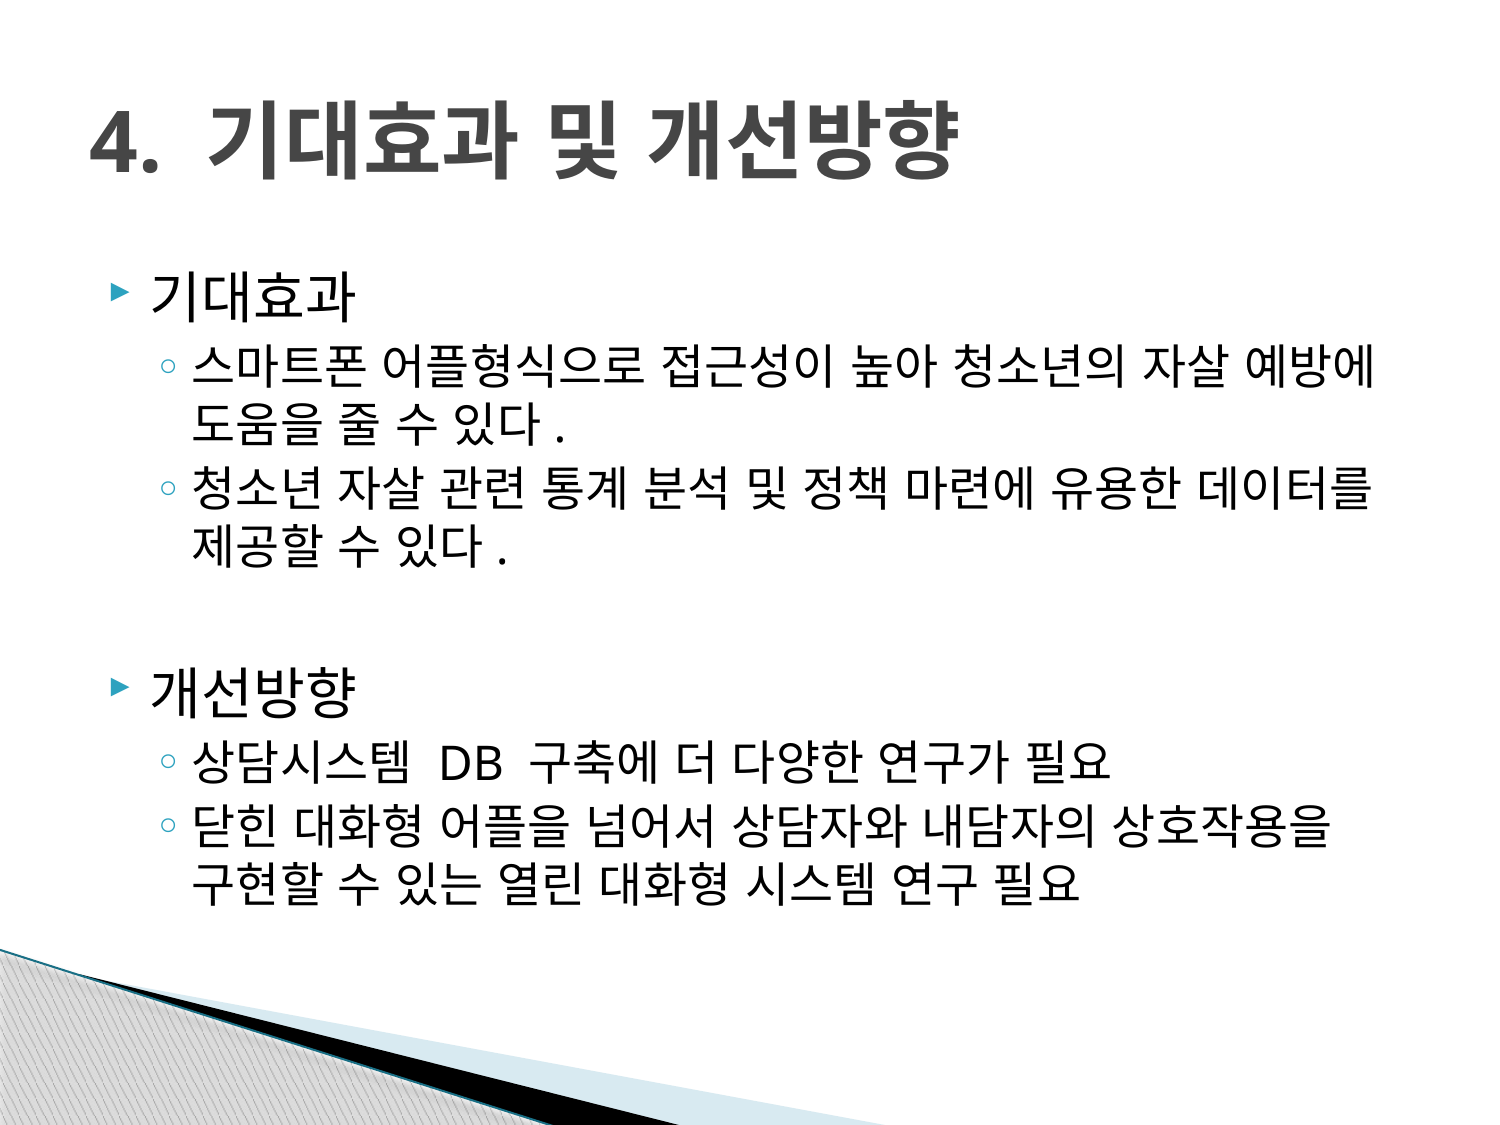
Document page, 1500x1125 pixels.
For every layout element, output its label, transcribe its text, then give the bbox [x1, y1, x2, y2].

title 4. 기대효과 및 개선방향 [75, 45, 1425, 233]
list 기대효과 스마트폰 어플형식으로 접근성이 높아 청소년의 자살 예방에 도움을 줄 수 있다. 청소년 자살 관련 통계 분석 및 정책 마련에 유용한 데이터를 제공할 수 있다. 개선방향 상담시스템 DB 구축에 더 다양한 연구가 필요 닫힌 대화형 어플을 넘어서 상담자와 내담자의 상호작용을 구현할 수 있는 열린 대화형 시스템 연구 필요 [75, 255, 1425, 998]
